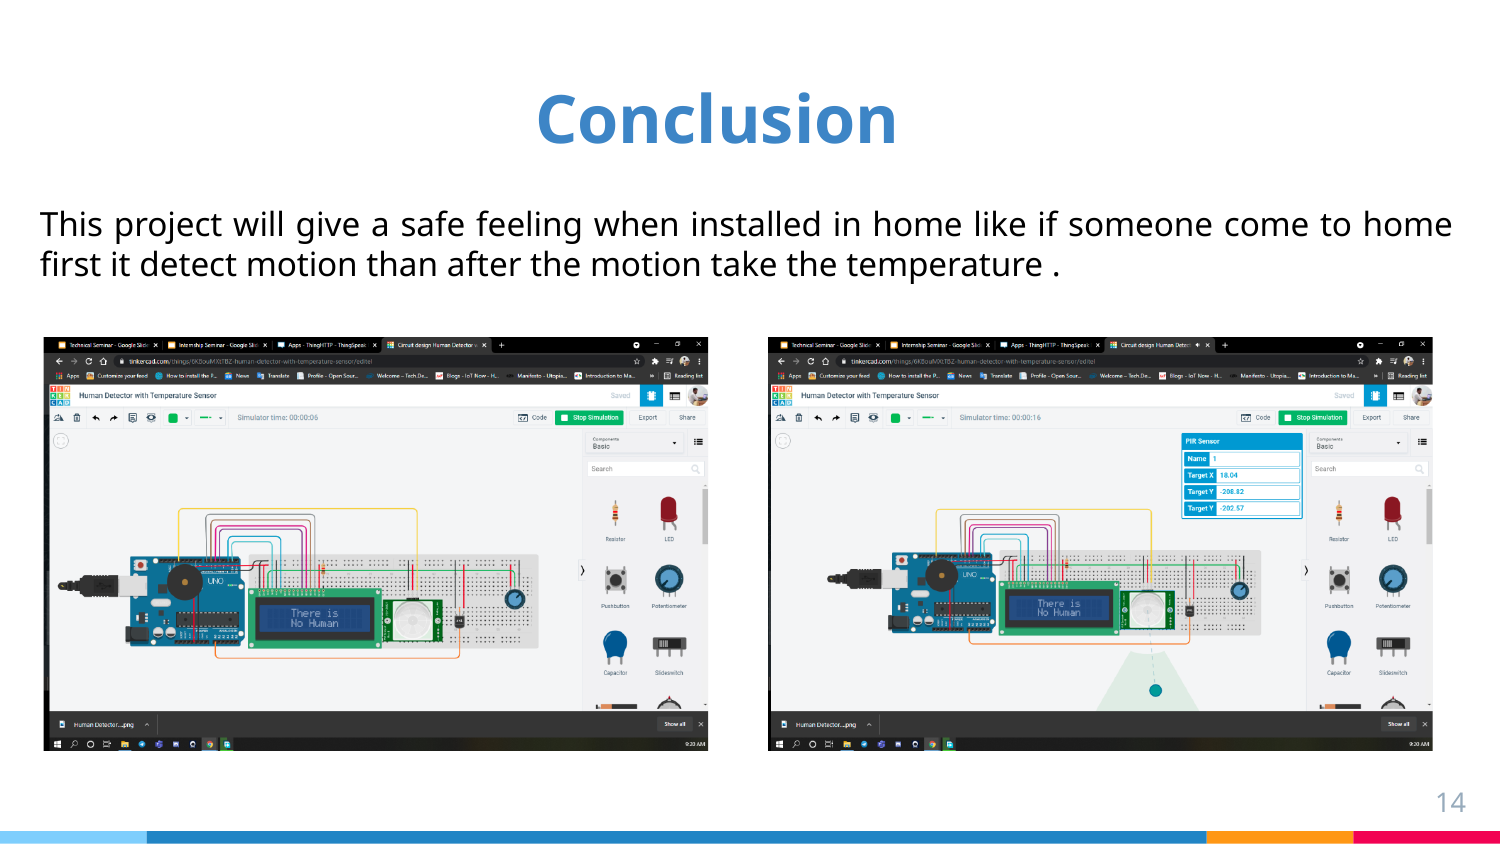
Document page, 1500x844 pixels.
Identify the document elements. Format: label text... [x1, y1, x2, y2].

list This project will give a safe feeling when installed in home like if someone come to home first it detect motion than after the motion take the temperature . [24, 187, 1471, 346]
slide_number ‹#› [1391, 770, 1482, 822]
picture [767, 336, 1433, 751]
picture [43, 337, 709, 751]
title Conclusion [43, 31, 1392, 172]
